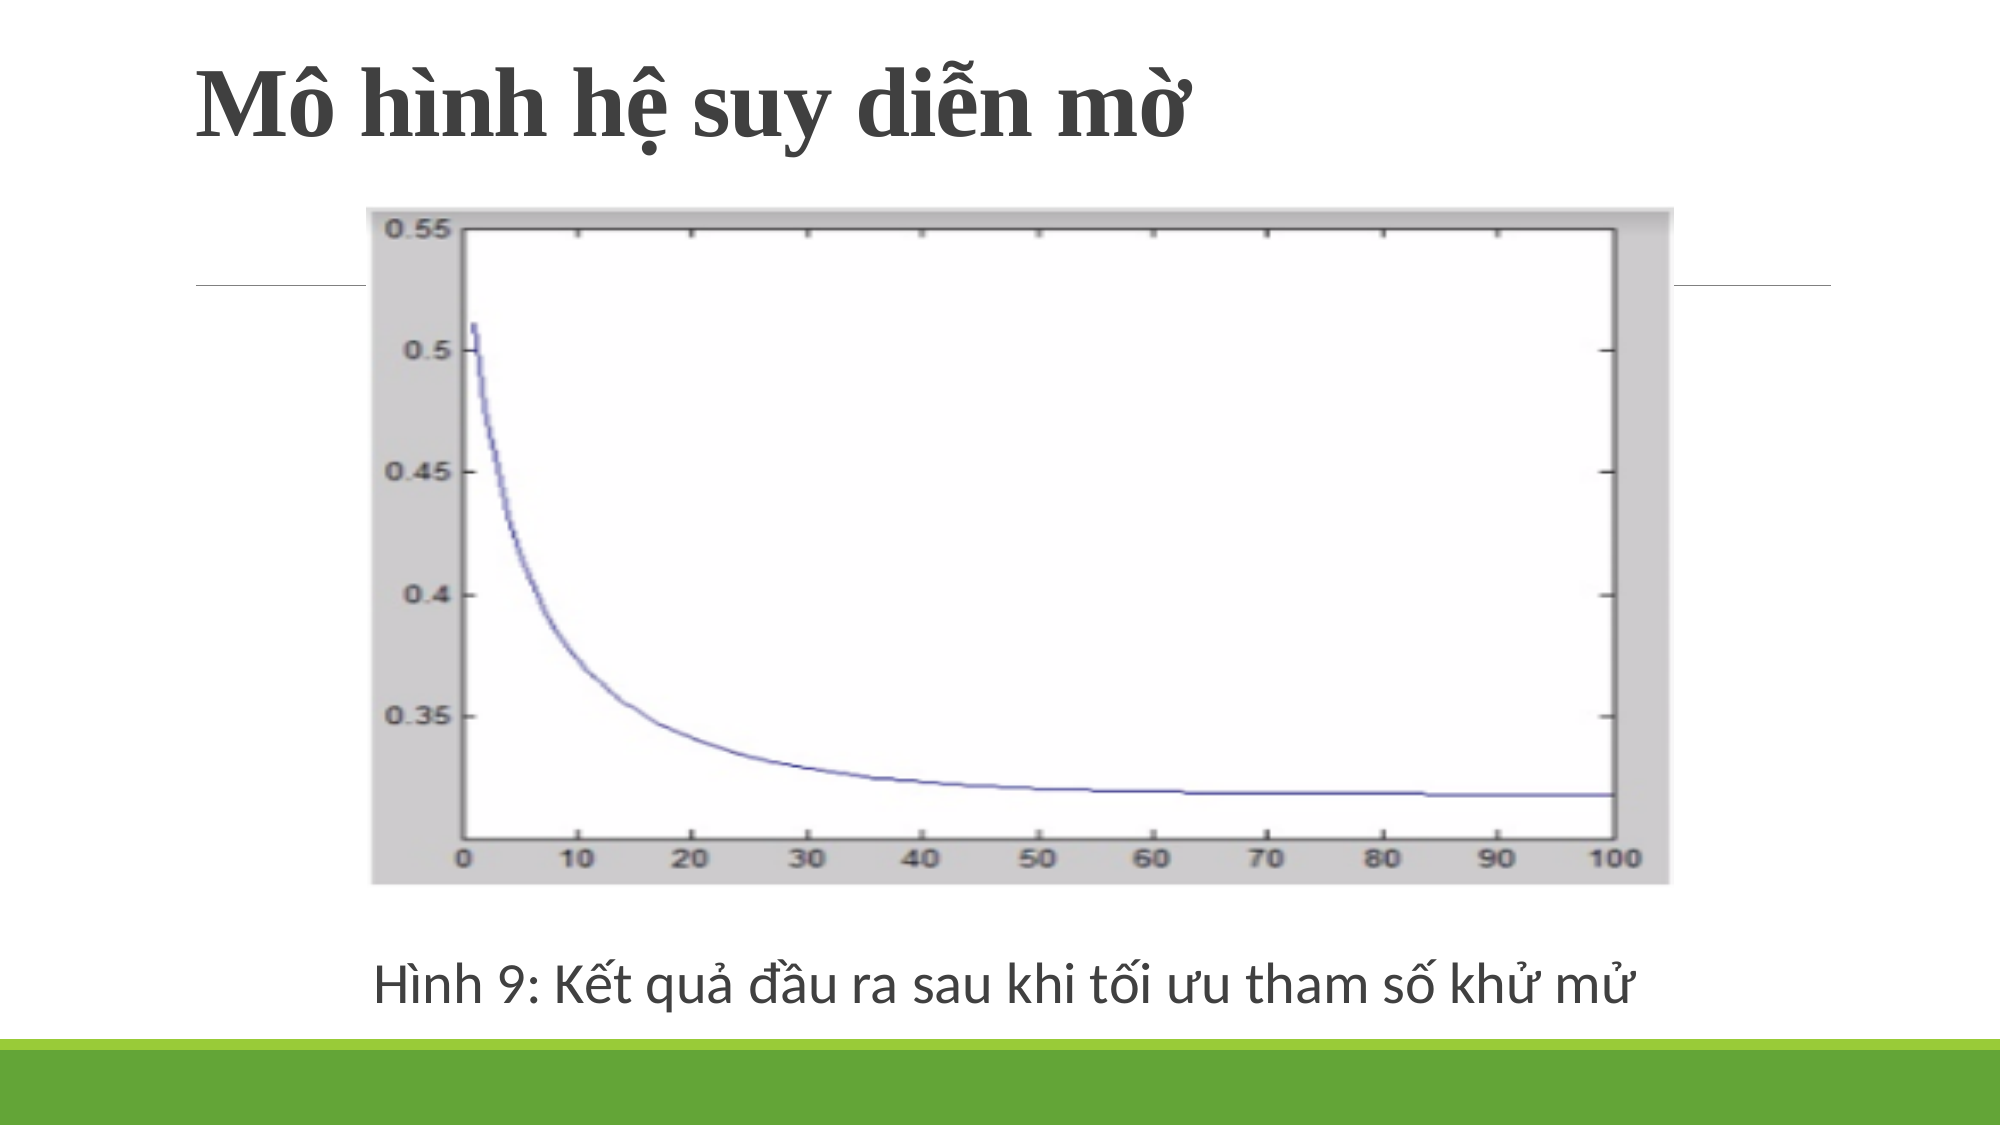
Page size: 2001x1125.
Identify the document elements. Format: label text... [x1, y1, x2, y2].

title Mô hình hệ suy diễn mờ [180, 47, 1830, 164]
picture [365, 200, 1674, 892]
list Hình 9: Kết quả đầu ra sau khi tối ưu tham số khử mử [180, 201, 1830, 1033]
